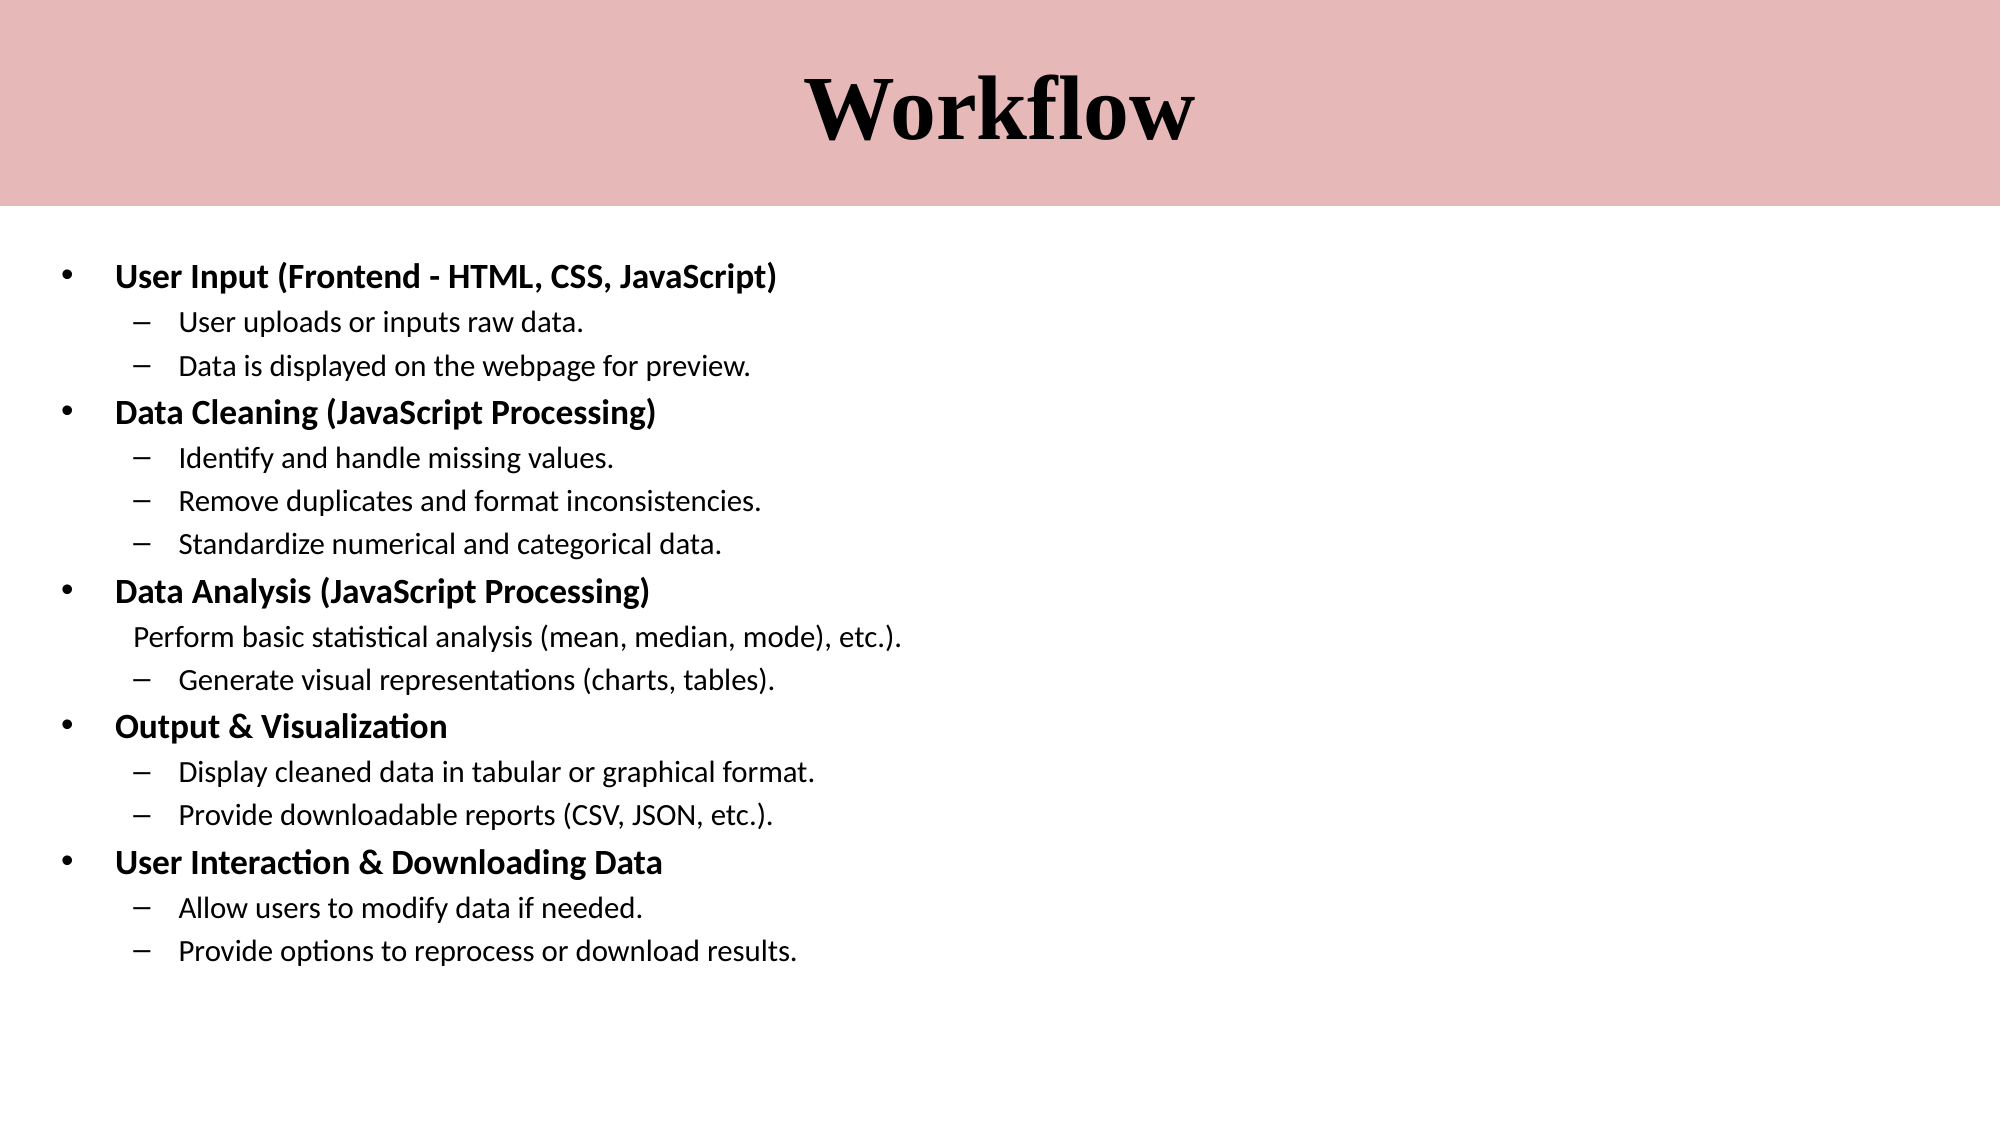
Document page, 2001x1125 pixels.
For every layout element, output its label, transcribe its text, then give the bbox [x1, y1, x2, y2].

title Workflow [0, 0, 2000, 206]
list User Input (Frontend - HTML, CSS, JavaScript) User uploads or inputs raw data. Data is displayed on the webpage for preview. Data Cleaning (JavaScript Processing) Identify and handle missing values. Remove duplicates and format inconsistencies. Standardize numerical and categorical data. Data Analysis (JavaScript Processing) Perform basic statistical analysis (mean, median, mode), etc.). Generate visual representations (charts, tables). Output & Visualization Display cleaned data in tabular or graphical format. Provide downloadable reports (CSV, JSON, etc.). User Interaction & Downloading Data Allow users to modify data if needed. Provide options to reprocess or download results. [46, 246, 1847, 989]
